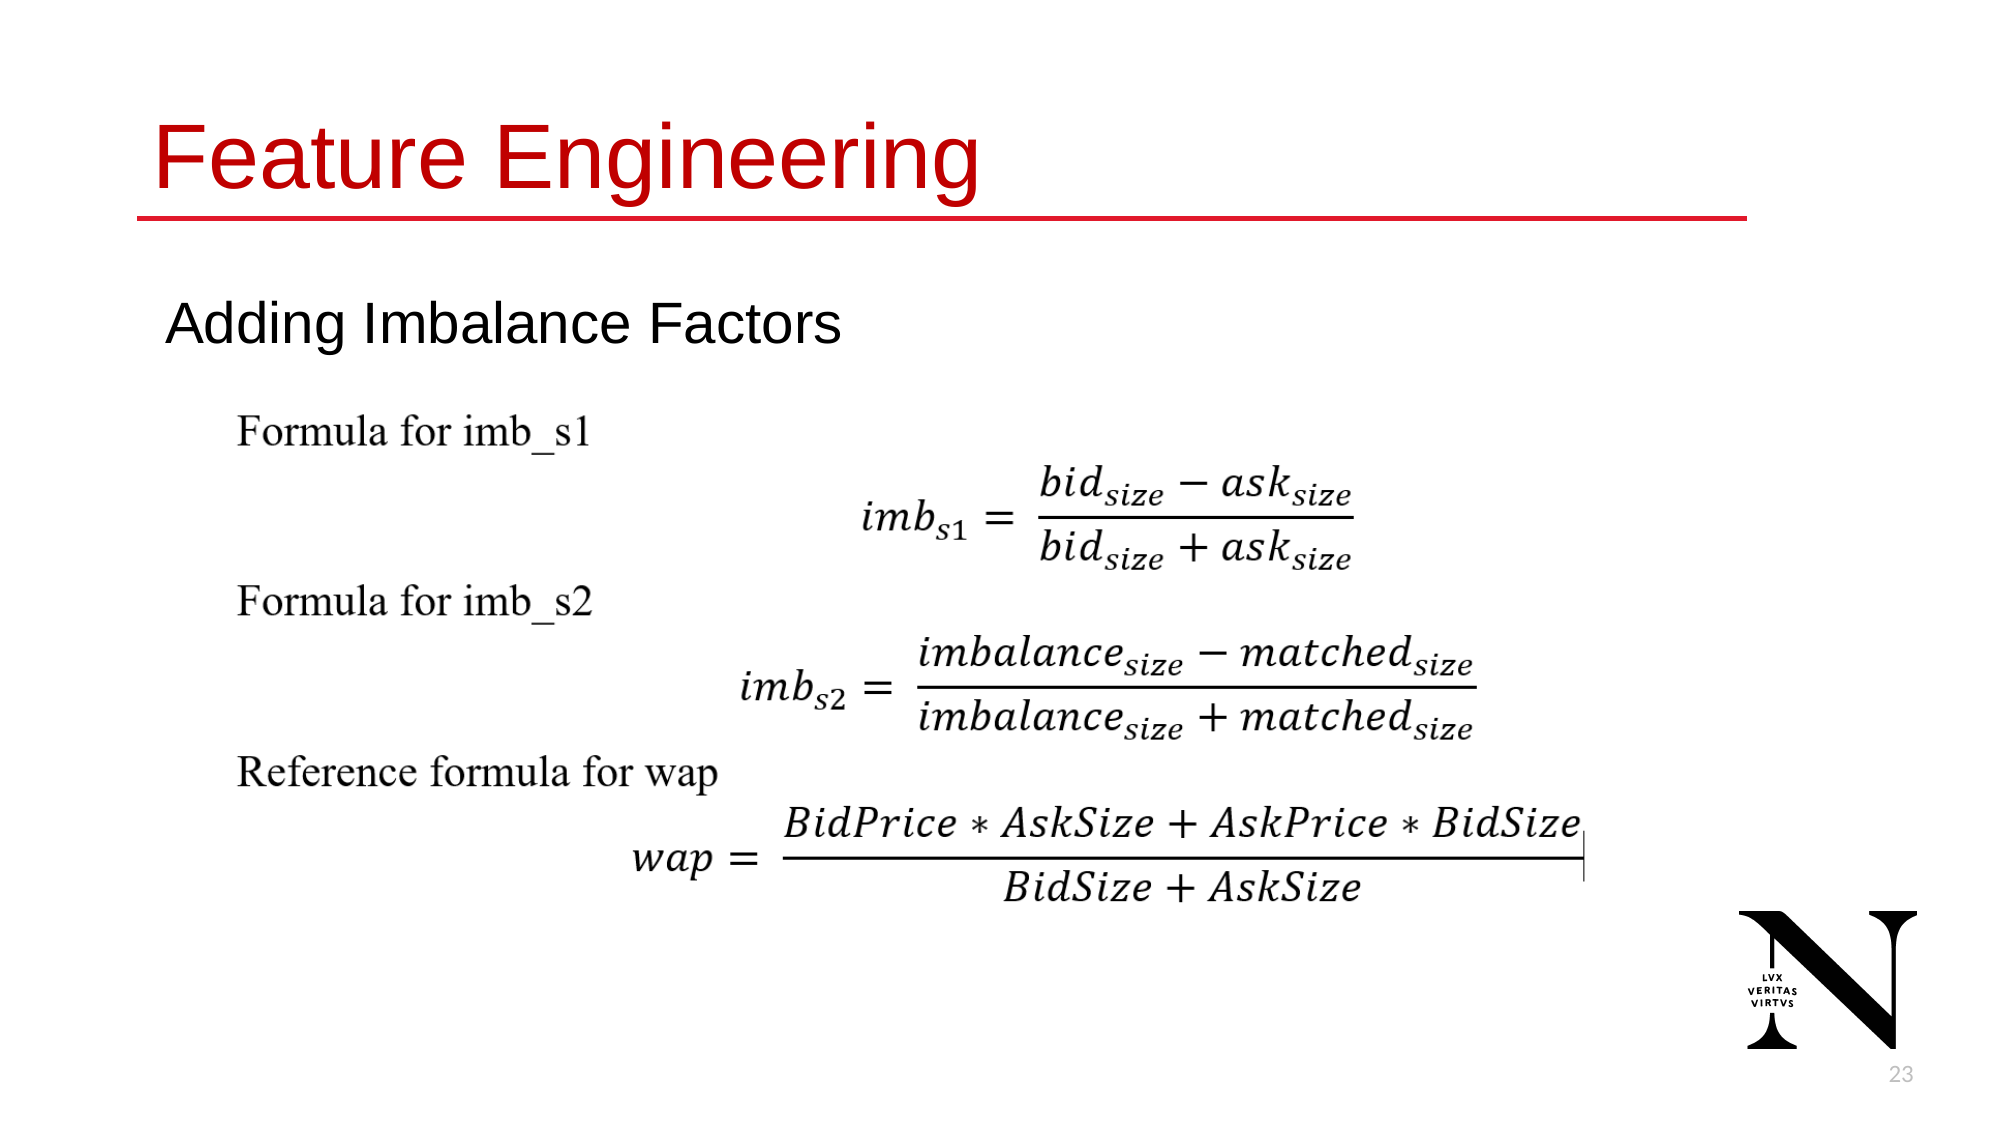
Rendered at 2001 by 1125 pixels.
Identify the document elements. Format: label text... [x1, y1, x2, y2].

title Feature Engineering [137, 49, 1863, 268]
list Adding Imbalance Factors [150, 285, 1738, 934]
slide_number ‹#› [1479, 1042, 1930, 1103]
picture [1739, 911, 1917, 1042]
picture [213, 402, 1633, 954]
